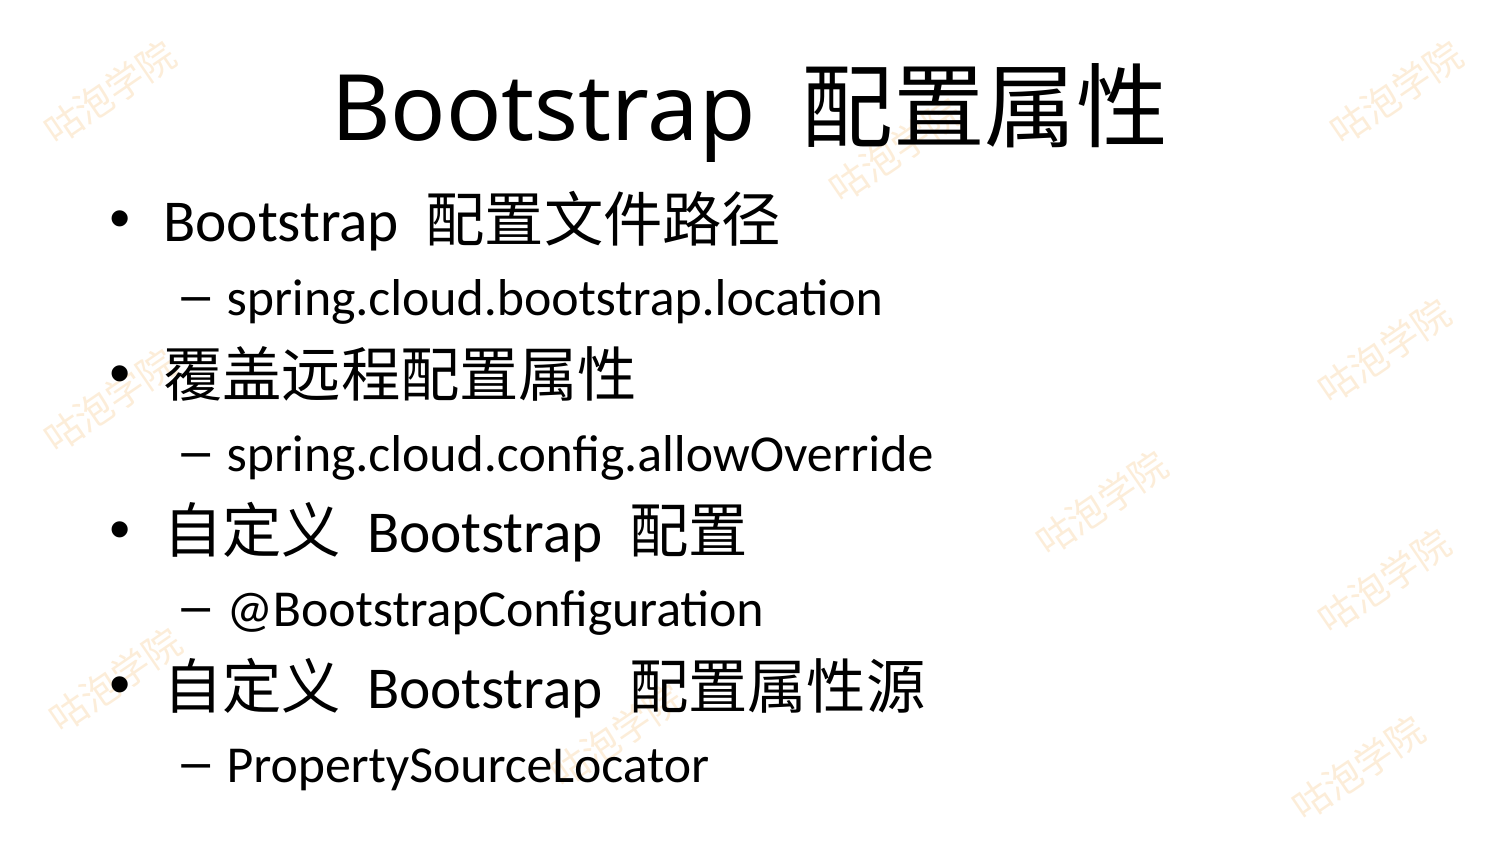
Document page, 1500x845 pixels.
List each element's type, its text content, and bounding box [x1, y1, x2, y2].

list Bootstrap 配置文件路径 spring.cloud.bootstrap.location 覆盖远程配置属性 spring.cloud.config.allowOverride 自定义 Bootstrap 配置 @BootstrapConfiguration 自定义 Bootstrap 配置属性源 PropertySourceLocator [94, 174, 1445, 802]
title Bootstrap 配置属性 [75, 33, 1425, 175]
